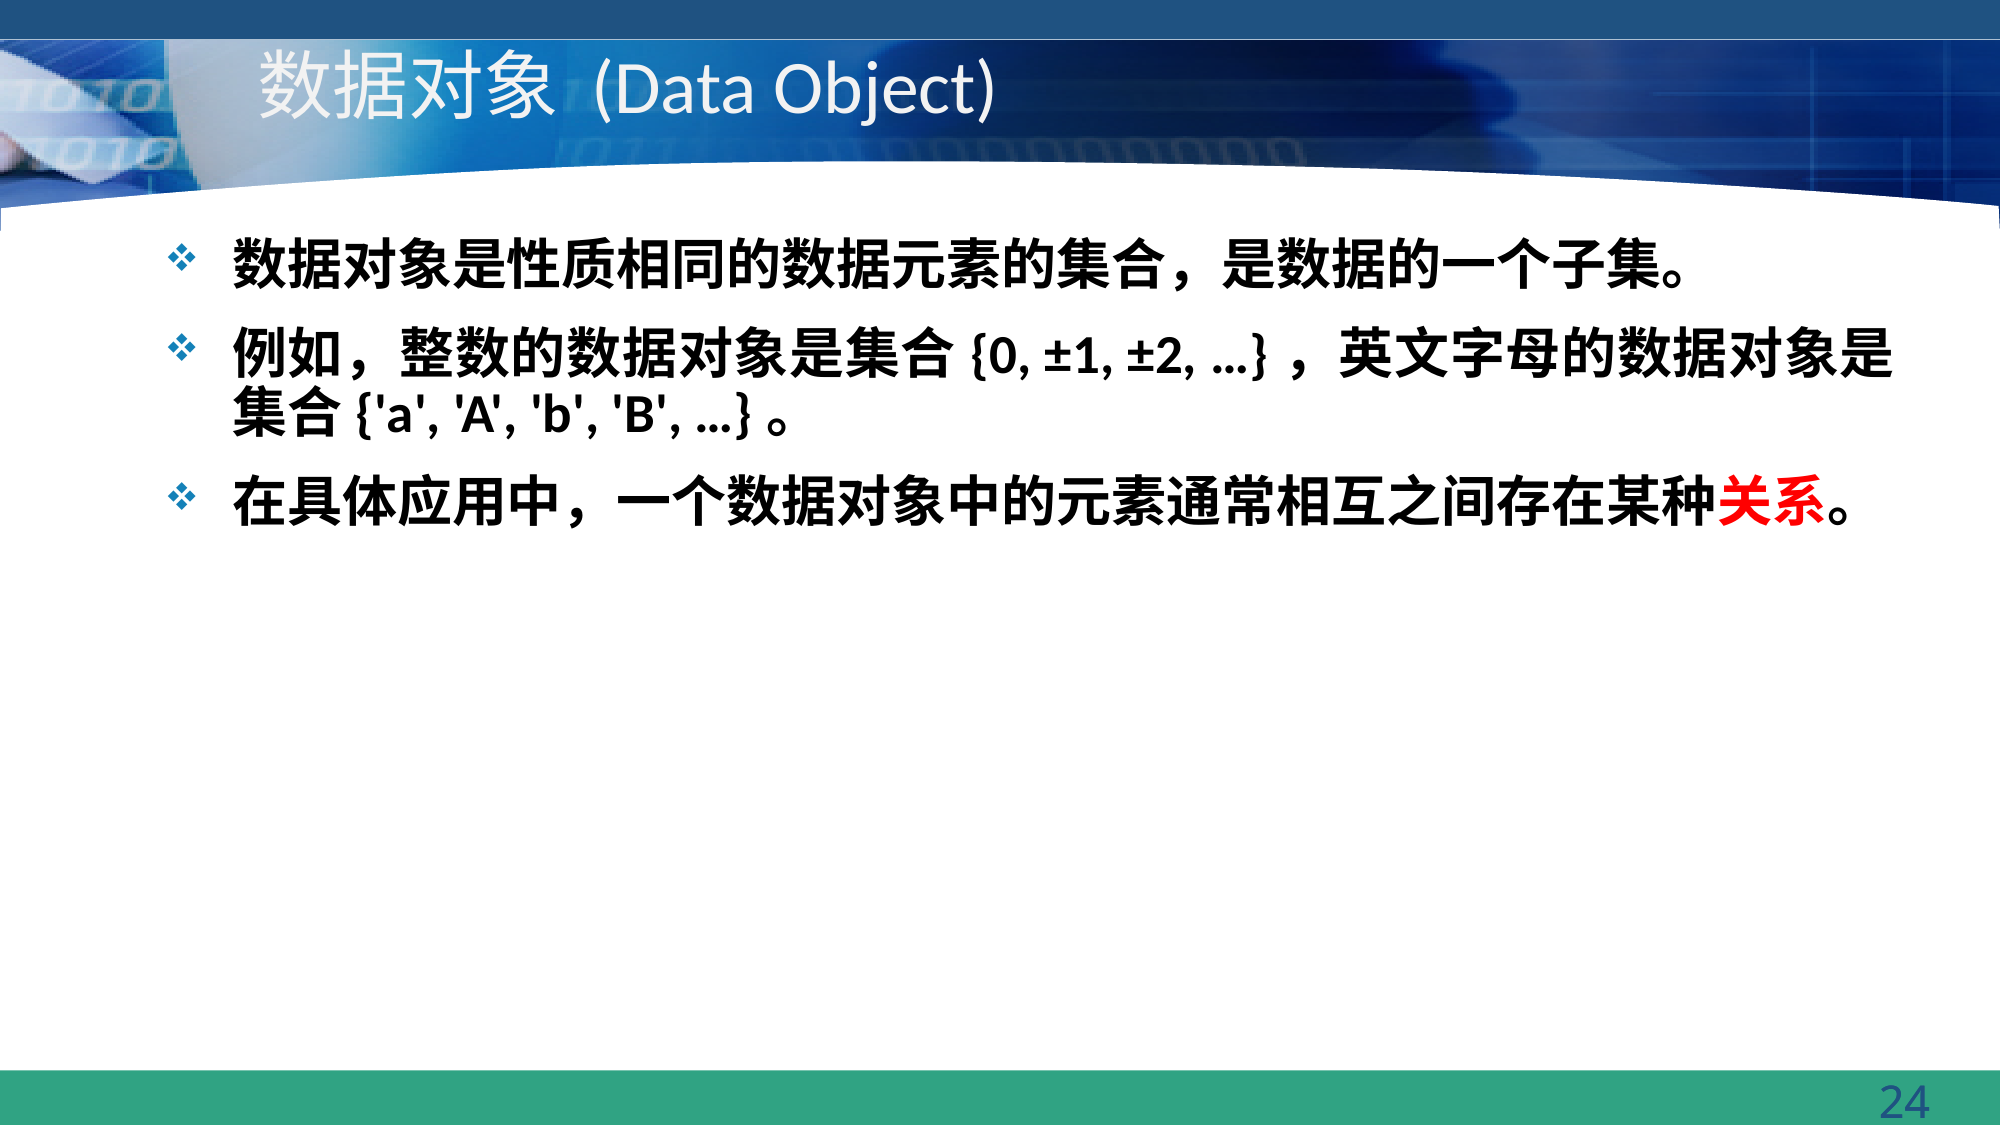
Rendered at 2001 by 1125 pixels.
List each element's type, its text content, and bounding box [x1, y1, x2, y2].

picture [0, 40, 2000, 213]
list 数据对象是性质相同的数据元素的集合，是数据的一个子集。 例如，整数的数据对象是集合{0, ±1, ±2, …}，英文字母的数据对象是集合{'a', 'A', 'b', 'B', …}。 在具体应用中，一个数据对象中的元素通常相互之间存在某种关系。 [149, 222, 1911, 1021]
title 数据对象 (Data Object) [242, 30, 1922, 138]
